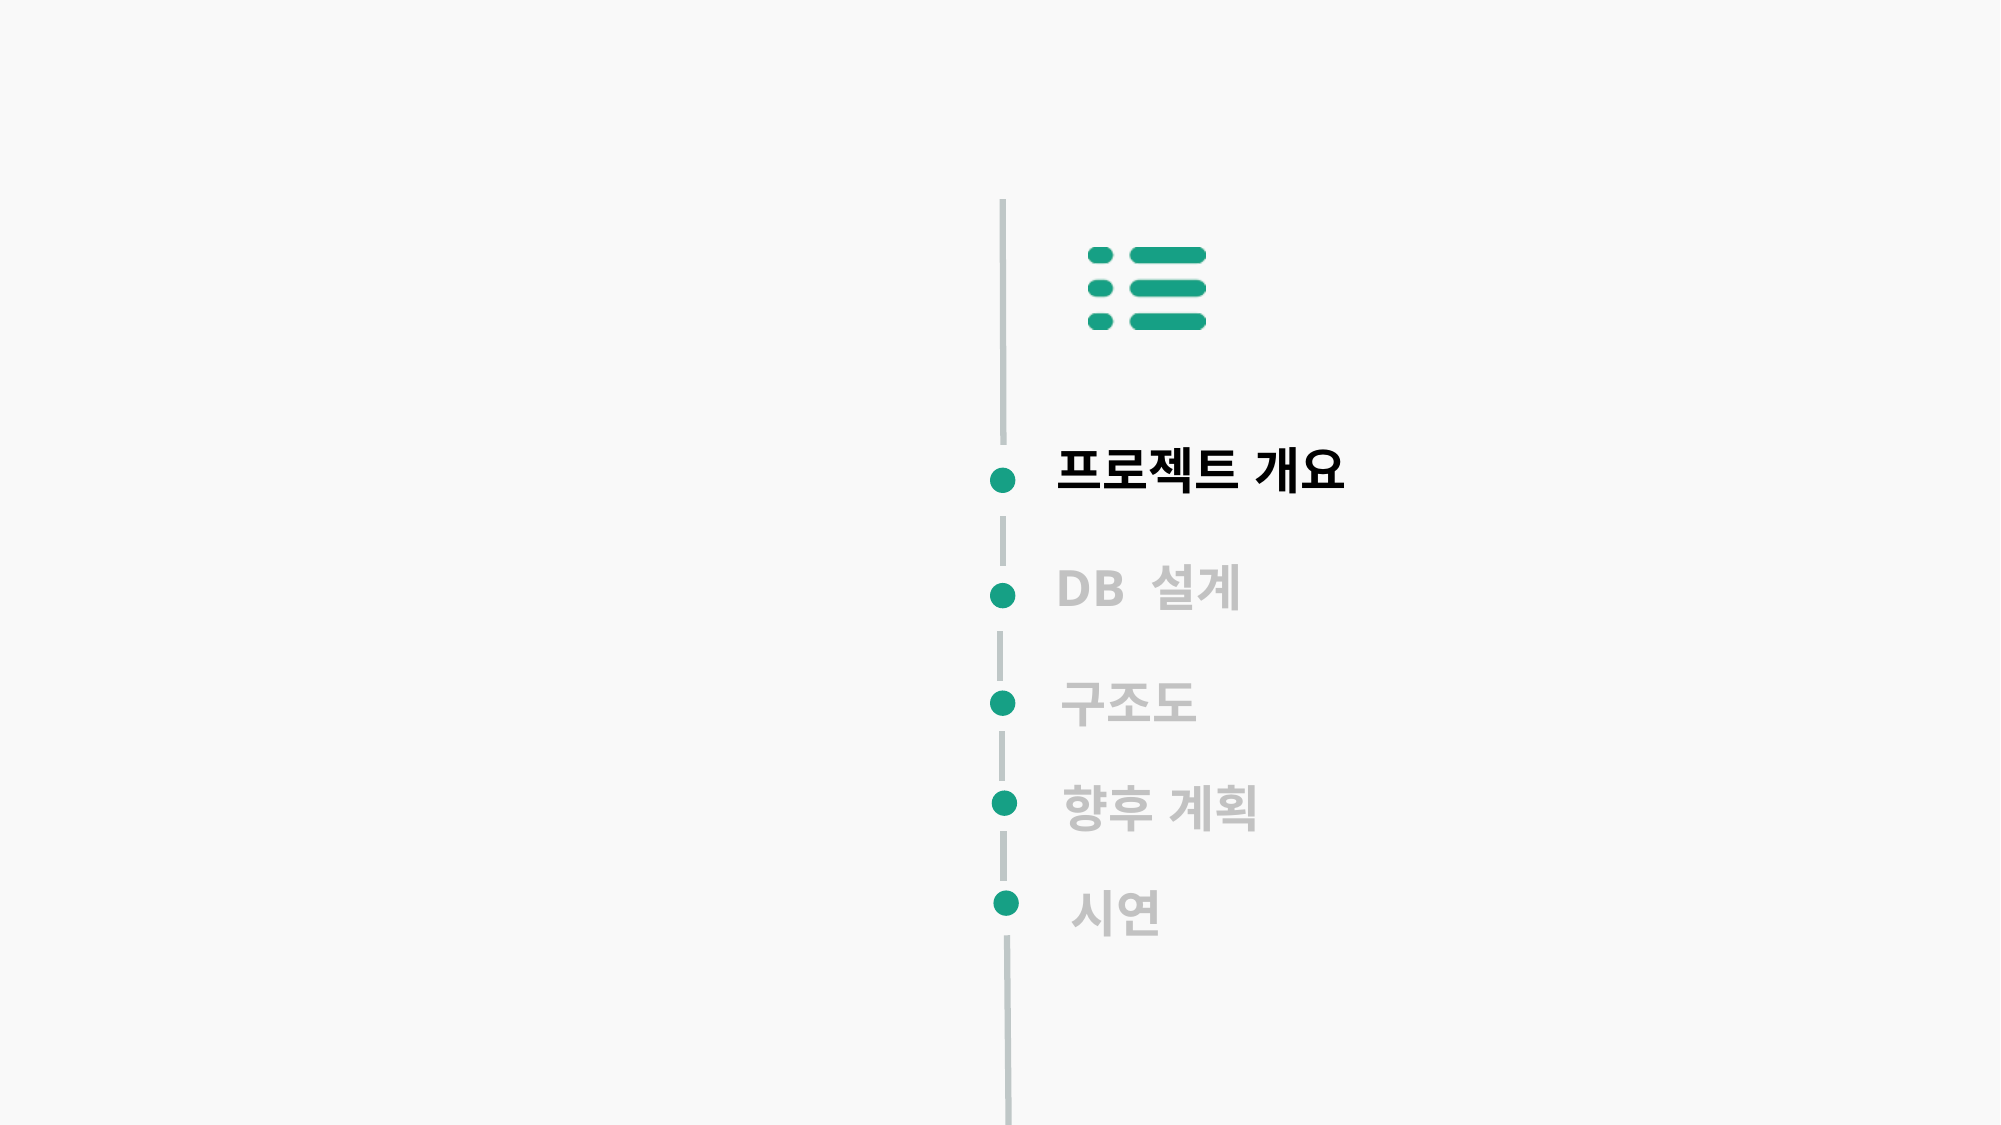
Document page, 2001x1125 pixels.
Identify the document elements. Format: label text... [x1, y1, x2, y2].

text_box [988, 689, 1017, 717]
text_box 구조도 [1046, 664, 1640, 740]
text_box 프로젝트 개요 [1041, 432, 1635, 508]
text_box [990, 789, 1019, 817]
text_box DB 설계 [1040, 549, 1634, 625]
text_box 향후 계획 [1047, 769, 1685, 845]
picture [1088, 247, 1206, 330]
text_box [992, 889, 1020, 917]
text_box [988, 581, 1017, 610]
text_box [988, 466, 1017, 495]
text_box 시연 [1055, 875, 1692, 951]
